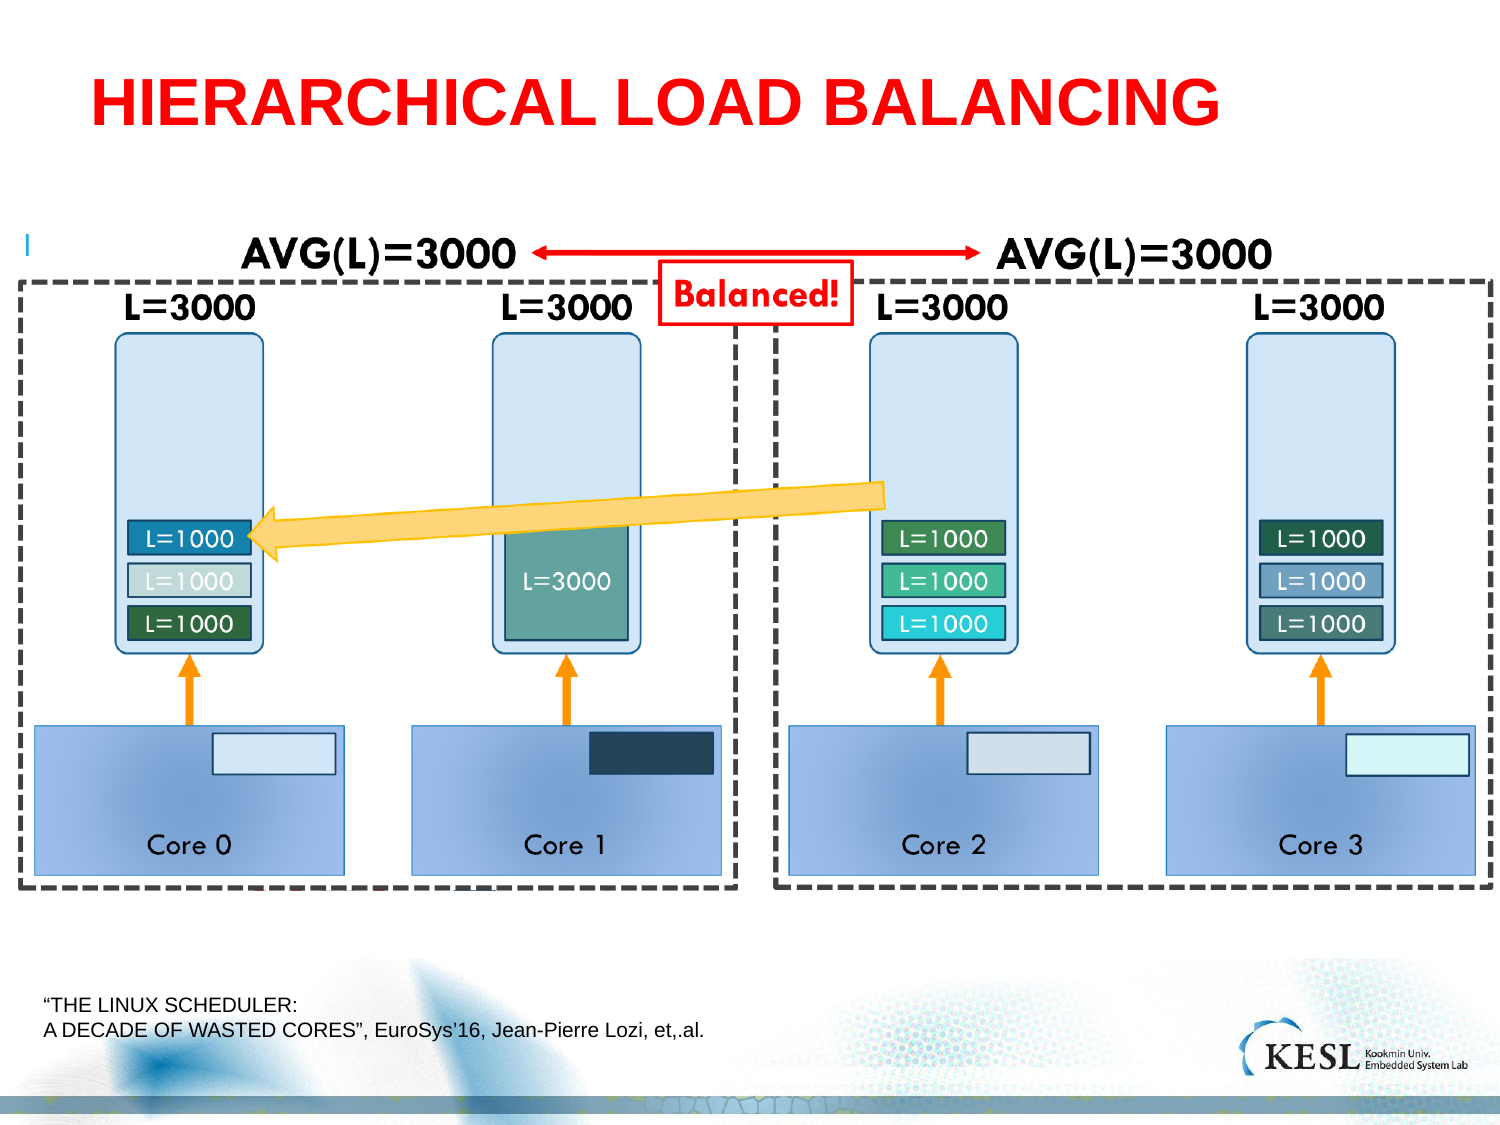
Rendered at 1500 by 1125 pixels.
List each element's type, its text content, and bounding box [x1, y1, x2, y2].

title HIERARCHICAL LOAD BALANCING [75, 45, 1425, 153]
text_box “THE LINUX SCHEDULER: A DECADE OF WASTED CORES”, EuroSys’16, Jean-Pierre Lozi, et,.al. [28, 972, 1302, 1060]
picture [0, 0, 1500, 1125]
